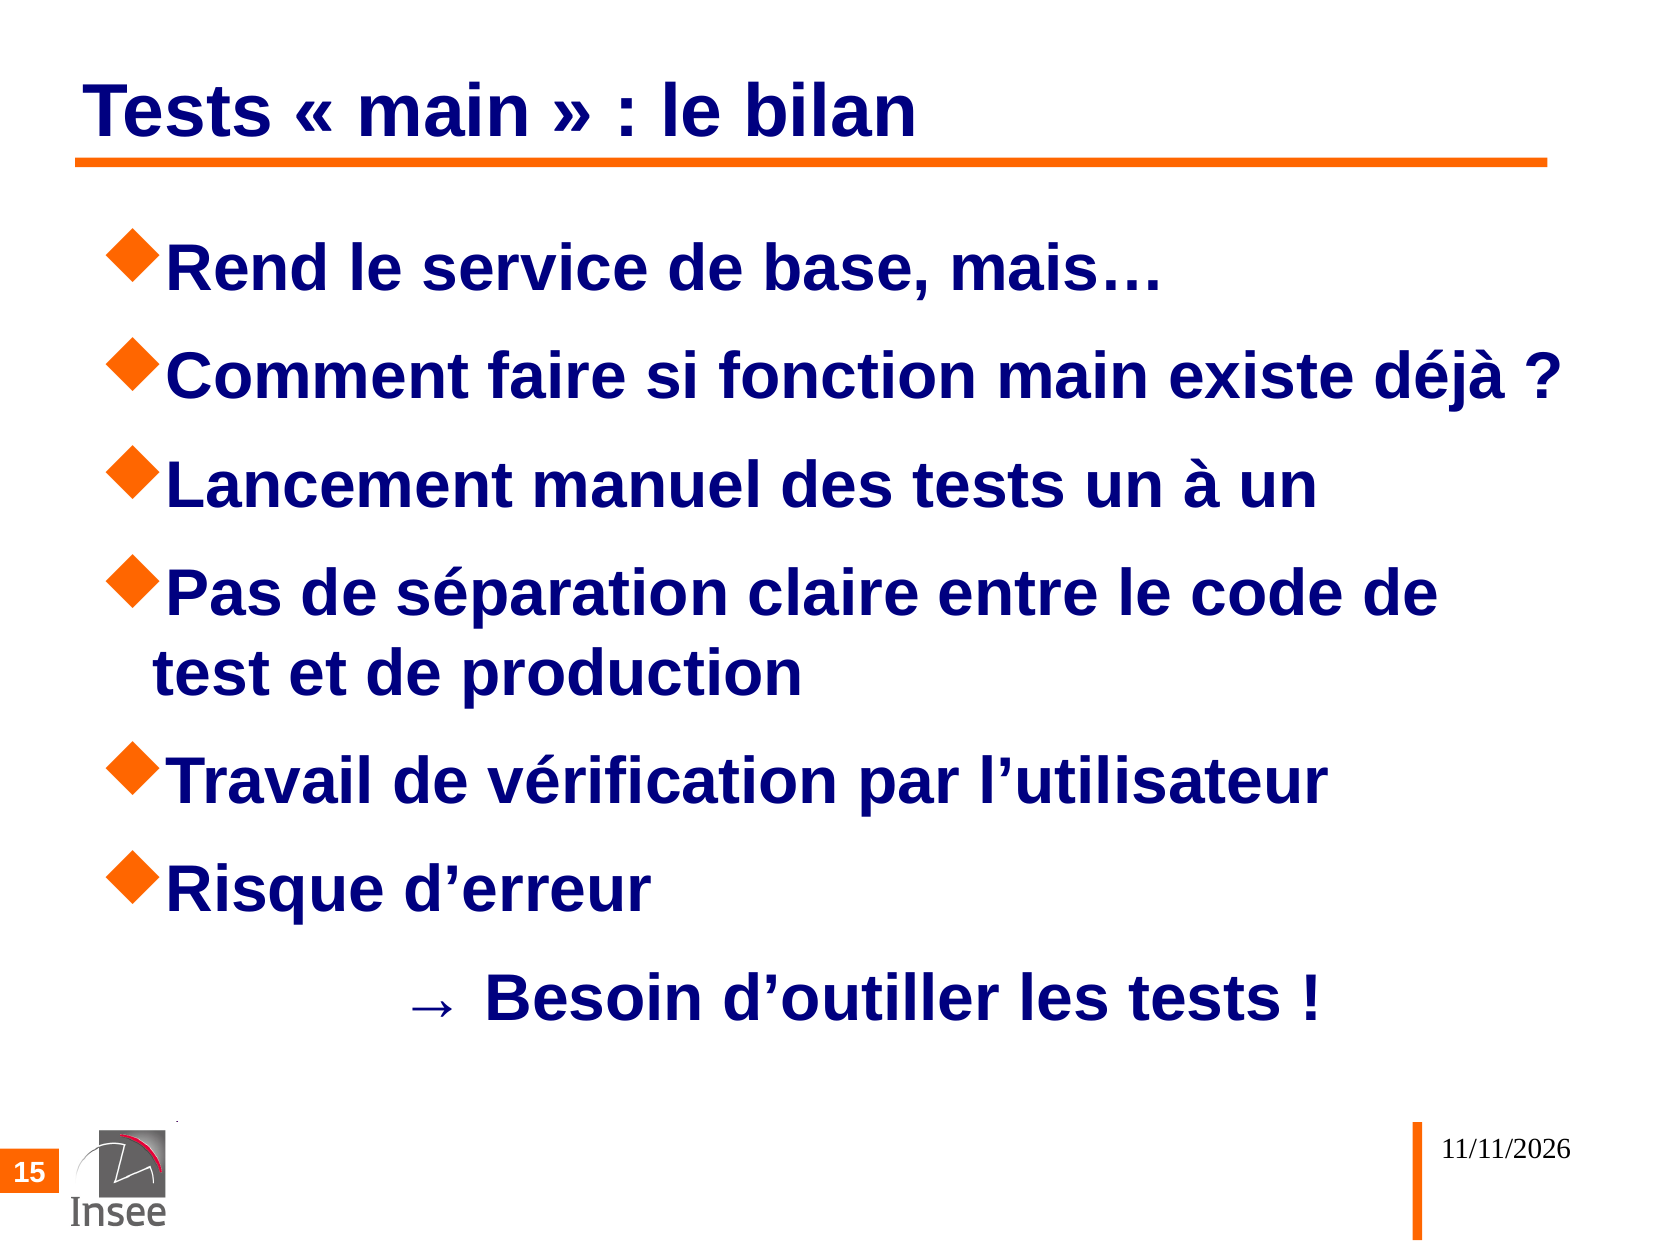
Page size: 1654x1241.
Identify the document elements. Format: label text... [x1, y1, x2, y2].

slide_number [1440, 1129, 1630, 1216]
title Tests « main » : le bilan [82, 49, 1619, 163]
picture [62, 1121, 178, 1241]
slide_number 15 [0, 1148, 59, 1193]
list Rend le service de base, mais… Comment faire si fonction main existe déjà ? Lancement manuel des tests un à un Pas de séparation claire entre le code de test et de production Travail de vérification par l’utilisateur Risque d’erreur → Besoin d’outiller les tests ! [82, 224, 1571, 1051]
